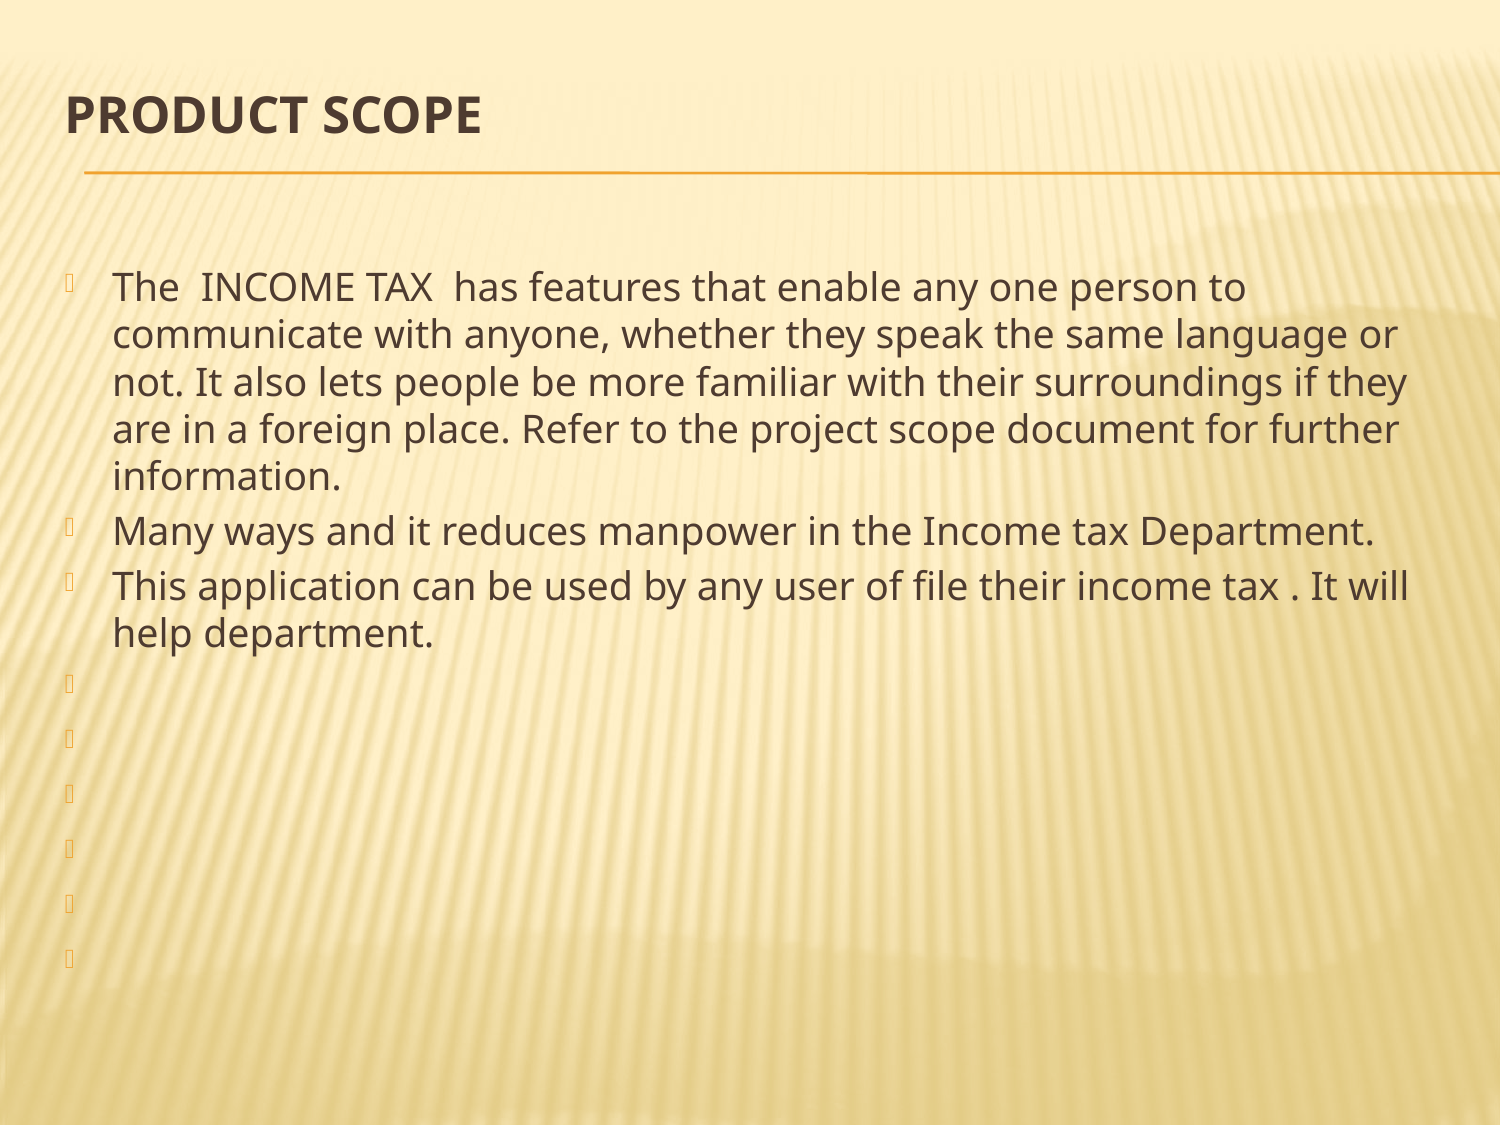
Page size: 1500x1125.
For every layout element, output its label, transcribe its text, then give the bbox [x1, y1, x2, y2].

title Product Scope [50, 75, 1475, 213]
list The INCOME TAX has features that enable any one person to communicate with anyone, whether they speak the same language or not. It also lets people be more familiar with their surroundings if they are in a foreign place. Refer to the project scope document for further information. Many ways and it reduces manpower in the Income tax Department. This application can be used by any user of file their income tax . It will help department. [50, 254, 1475, 998]
